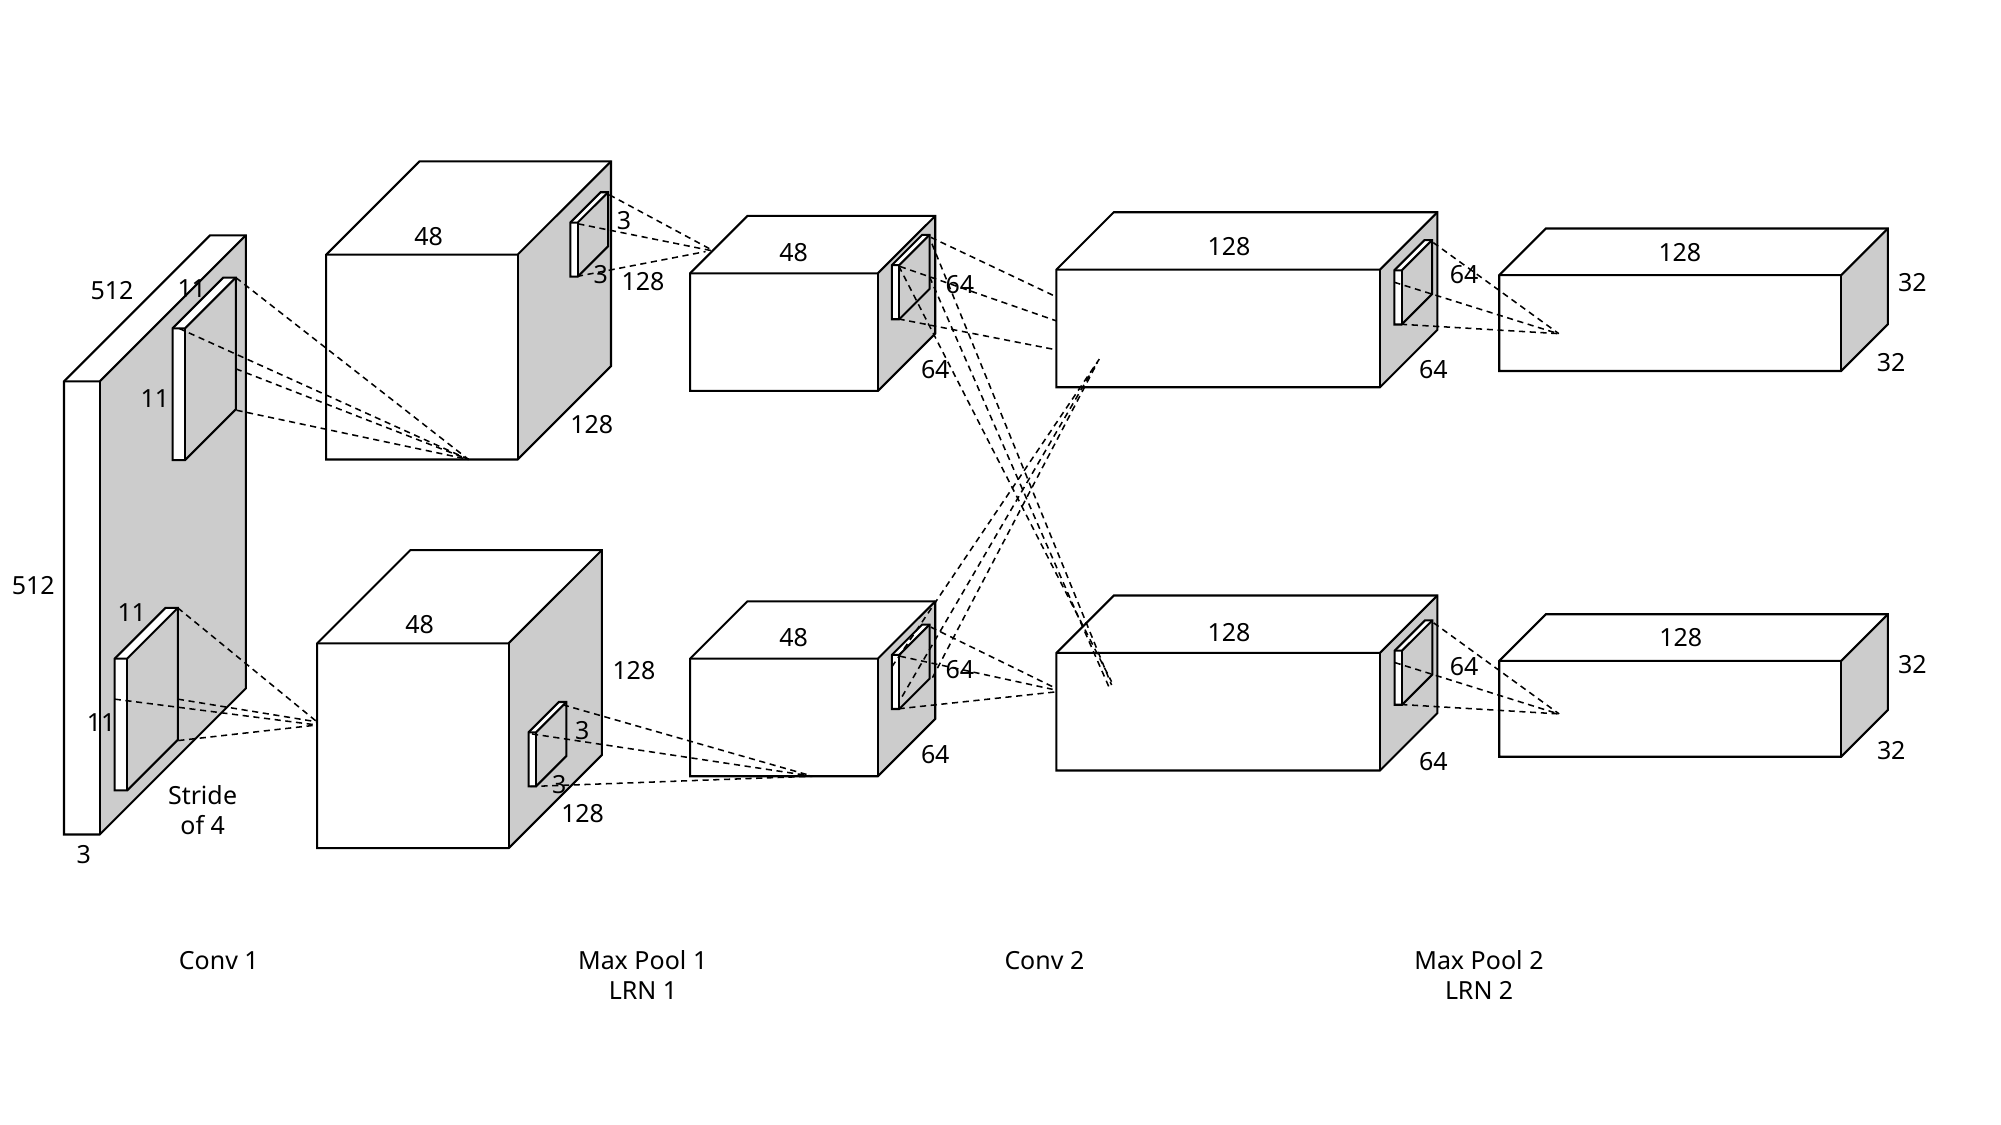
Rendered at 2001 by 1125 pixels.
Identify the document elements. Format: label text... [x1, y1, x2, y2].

text_box 512 [49, 266, 175, 312]
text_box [1433, 242, 1559, 334]
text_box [1398, 650, 1559, 714]
text_box 64 [1370, 346, 1496, 392]
text_box [689, 214, 937, 392]
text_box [898, 266, 1112, 682]
text_box 32 [362, 552, 597, 642]
text_box Max Pool 2 LRN 2 [1399, 936, 1559, 1012]
text_box 128 [571, 646, 697, 692]
text_box [181, 310, 205, 328]
text_box [733, 600, 895, 614]
text_box 11 [69, 589, 195, 635]
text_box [1398, 270, 1558, 334]
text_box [1433, 622, 1560, 714]
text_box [609, 194, 714, 251]
text_box 128 [1166, 609, 1292, 654]
text_box [890, 650, 900, 711]
text_box [178, 234, 247, 265]
text_box [367, 160, 613, 212]
text_box [1081, 211, 1439, 389]
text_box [530, 717, 691, 787]
text_box 128 [580, 277, 689, 303]
text_box 48 [366, 212, 492, 258]
text_box [105, 312, 171, 374]
text_box 32 [1849, 259, 1975, 304]
text_box 64 [1401, 251, 1411, 261]
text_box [235, 277, 327, 328]
text_box 128 [1617, 229, 1743, 275]
text_box Conv 2 [985, 936, 1111, 982]
text_box [171, 420, 186, 462]
text_box [921, 709, 937, 731]
text_box [1530, 227, 1889, 259]
text_box 64 [872, 731, 998, 777]
text_box 48 [356, 601, 483, 646]
text_box [113, 744, 129, 792]
text_box [1872, 304, 1889, 338]
text_box 32 [321, 607, 356, 642]
text_box [689, 616, 895, 778]
text_box 1 [695, 621, 731, 657]
text_box [1393, 239, 1434, 326]
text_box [931, 243, 1112, 266]
text_box Conv 6 [738, 217, 931, 272]
text_box 32 [177, 310, 200, 327]
text_box 3 [21, 831, 147, 877]
text_box [1055, 594, 1439, 772]
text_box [576, 251, 706, 277]
text_box 1 [738, 603, 895, 657]
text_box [120, 721, 318, 791]
text_box [1870, 686, 1889, 726]
text_box 32 [1828, 338, 1954, 384]
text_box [930, 237, 1057, 266]
text_box 64 [872, 346, 895, 391]
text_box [178, 357, 327, 461]
text_box [62, 608, 101, 699]
text_box 11 [38, 699, 120, 744]
text_box [1498, 651, 1849, 758]
text_box [171, 310, 193, 374]
text_box [62, 312, 135, 589]
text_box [895, 319, 1111, 691]
text_box [575, 303, 613, 400]
text_box Conv 1 [156, 936, 282, 982]
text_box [178, 724, 318, 741]
text_box 32 [183, 237, 241, 265]
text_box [578, 223, 609, 251]
text_box 32 [1828, 726, 1954, 772]
text_box 128 [529, 400, 655, 446]
text_box 3 [519, 706, 562, 752]
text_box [177, 607, 318, 658]
text_box 3 [496, 761, 622, 806]
text_box 128 [1166, 222, 1292, 268]
text_box Conv 6 [706, 235, 731, 272]
text_box 48 [731, 614, 857, 659]
text_box [569, 242, 578, 251]
text_box 32 [1849, 640, 1975, 686]
text_box 3 [538, 251, 664, 296]
text_box Max Pool 1 LRN 1 [563, 936, 723, 1012]
text_box [325, 209, 561, 461]
text_box 32 [68, 312, 166, 380]
text_box [316, 549, 603, 850]
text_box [120, 658, 318, 721]
text_box 11 [92, 374, 178, 420]
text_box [562, 704, 691, 718]
text_box 512 [0, 562, 96, 608]
text_box 48 [731, 228, 857, 274]
text_box 128 [1618, 614, 1744, 660]
text_box [1498, 265, 1849, 373]
text_box 11 [129, 265, 255, 310]
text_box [902, 691, 1096, 697]
text_box [553, 700, 568, 706]
text_box 32 [119, 635, 148, 657]
text_box Stride of 4 [139, 791, 266, 847]
text_box 128 [520, 789, 646, 835]
text_box [890, 233, 931, 321]
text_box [372, 163, 606, 253]
text_box [1393, 619, 1434, 706]
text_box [898, 691, 1057, 709]
text_box 3 [561, 197, 609, 242]
text_box [1536, 613, 1889, 640]
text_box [236, 357, 327, 411]
text_box [113, 635, 153, 699]
text_box [62, 744, 139, 831]
text_box 64 [1370, 737, 1496, 783]
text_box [179, 328, 327, 357]
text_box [331, 218, 366, 253]
text_box [594, 191, 610, 197]
